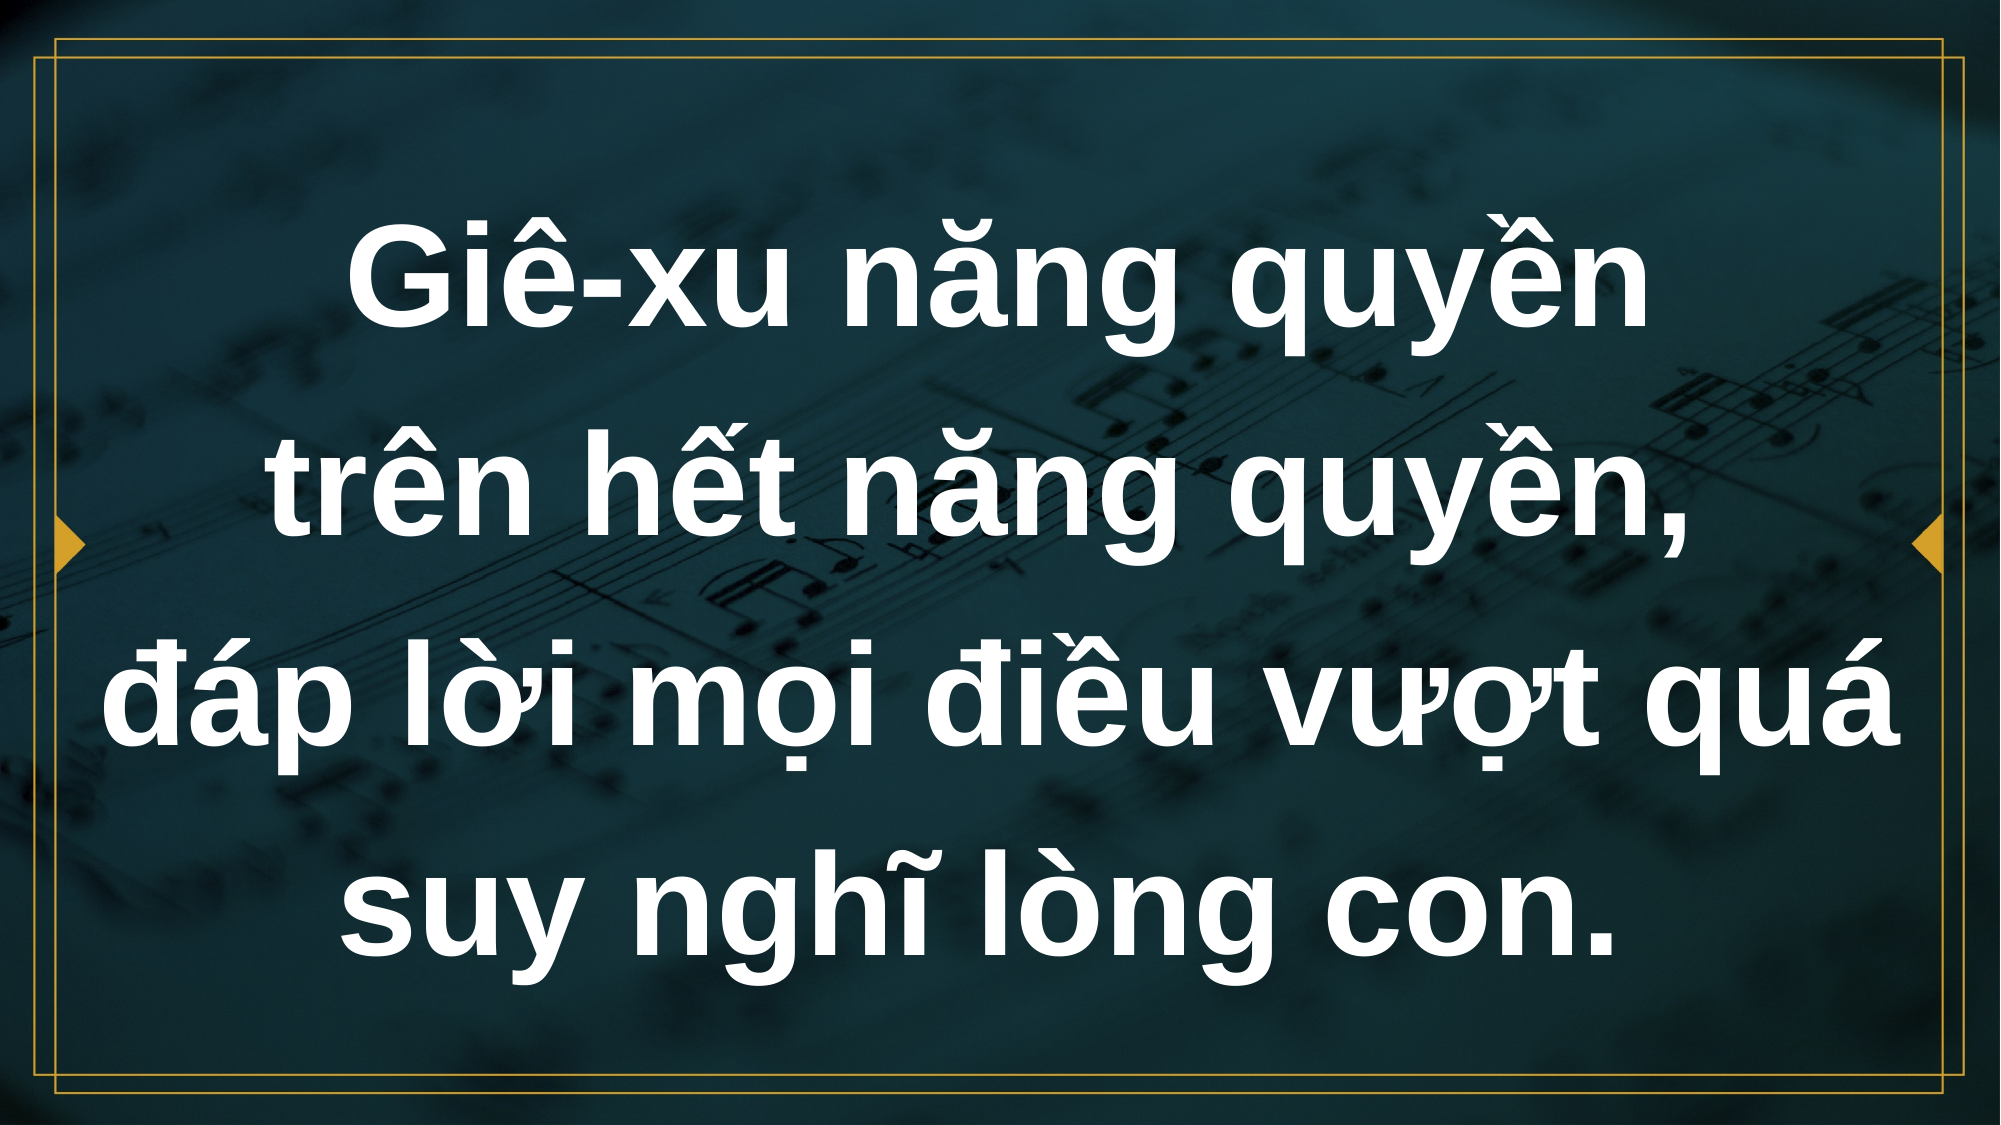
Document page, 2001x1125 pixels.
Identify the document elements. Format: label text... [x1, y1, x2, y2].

picture [0, 0, 2000, 1125]
title Giê-xu năng quyền trên hết năng quyền, đáp lời mọi điều vượt quá suy nghĩ lòng con. [55, 53, 1945, 1077]
